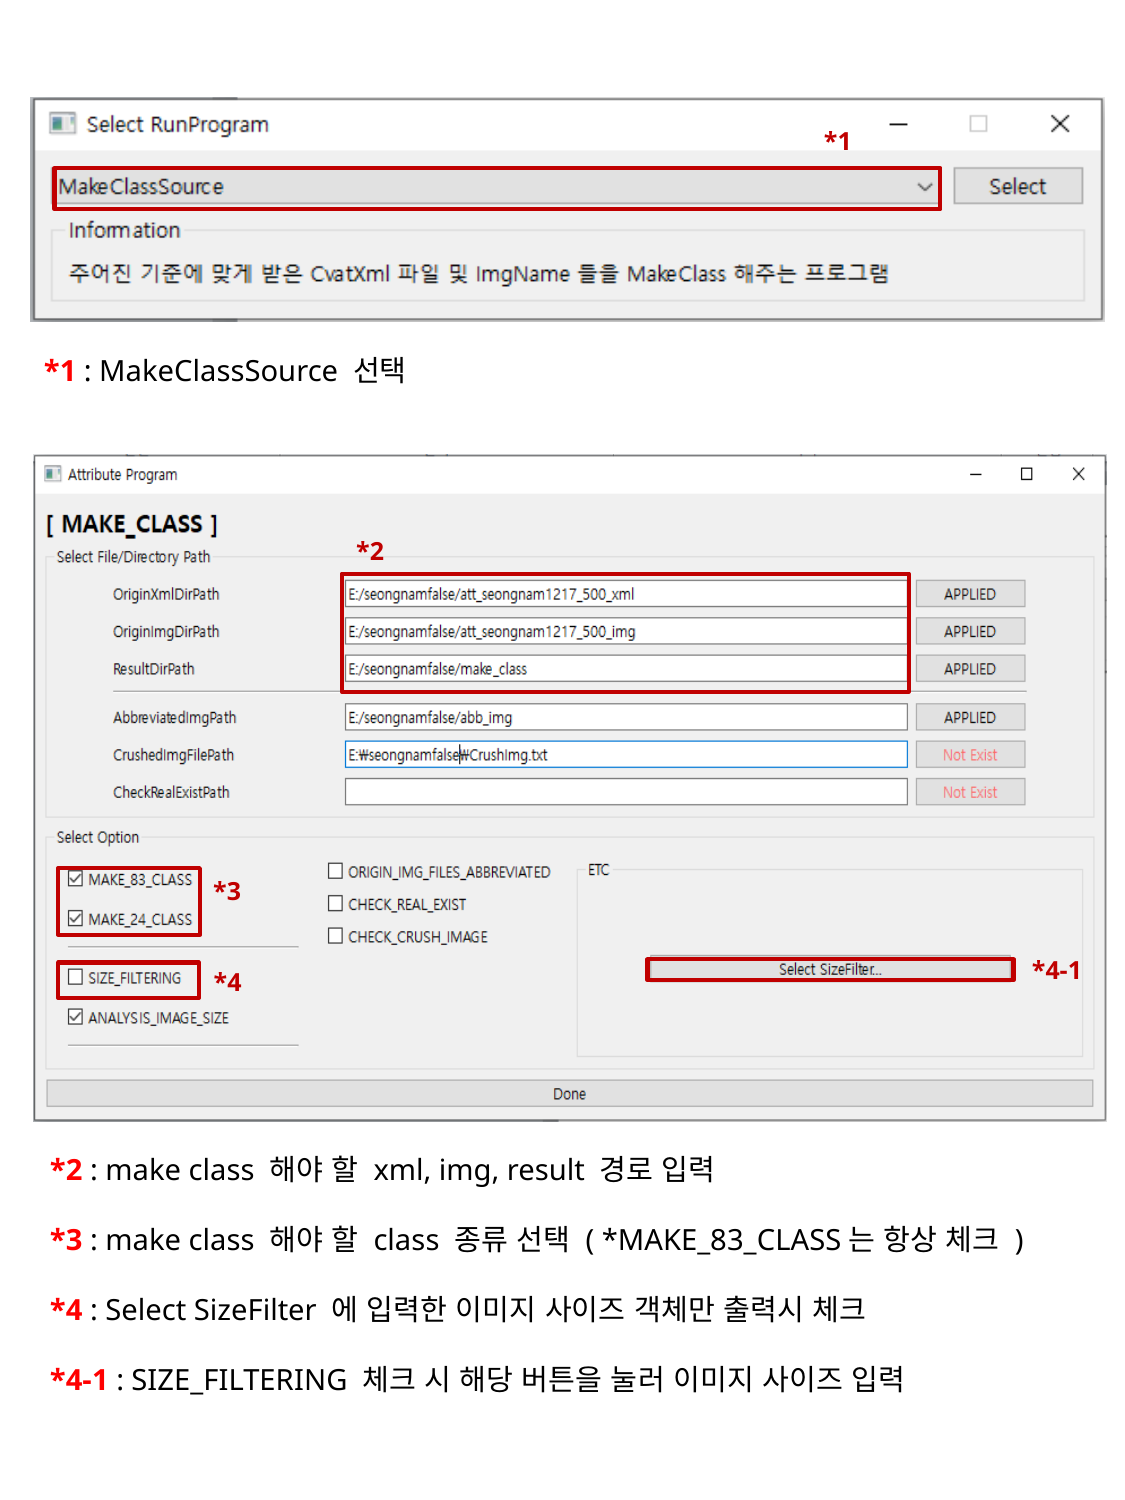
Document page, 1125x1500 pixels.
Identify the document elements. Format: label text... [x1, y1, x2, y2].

picture [32, 454, 1108, 1122]
picture [30, 96, 1105, 322]
text_box *1 : MakeClassSource 선택 [28, 345, 422, 395]
text_box *2 : make class 해야 할 xml, img, result 경로 입력 *3 : make class 해야 할 class 종류 선택 ( *MAKE_83_CLASS는 항상 체크 ) *4 : Select SizeFilter 에 입력한 이미지 사이즈 객체만 출력시 체크 *4-1 : SIZE_FILTERING 체크 시 해당 버튼을 눌러 이미지 사이즈 입력 [35, 1144, 1047, 1404]
